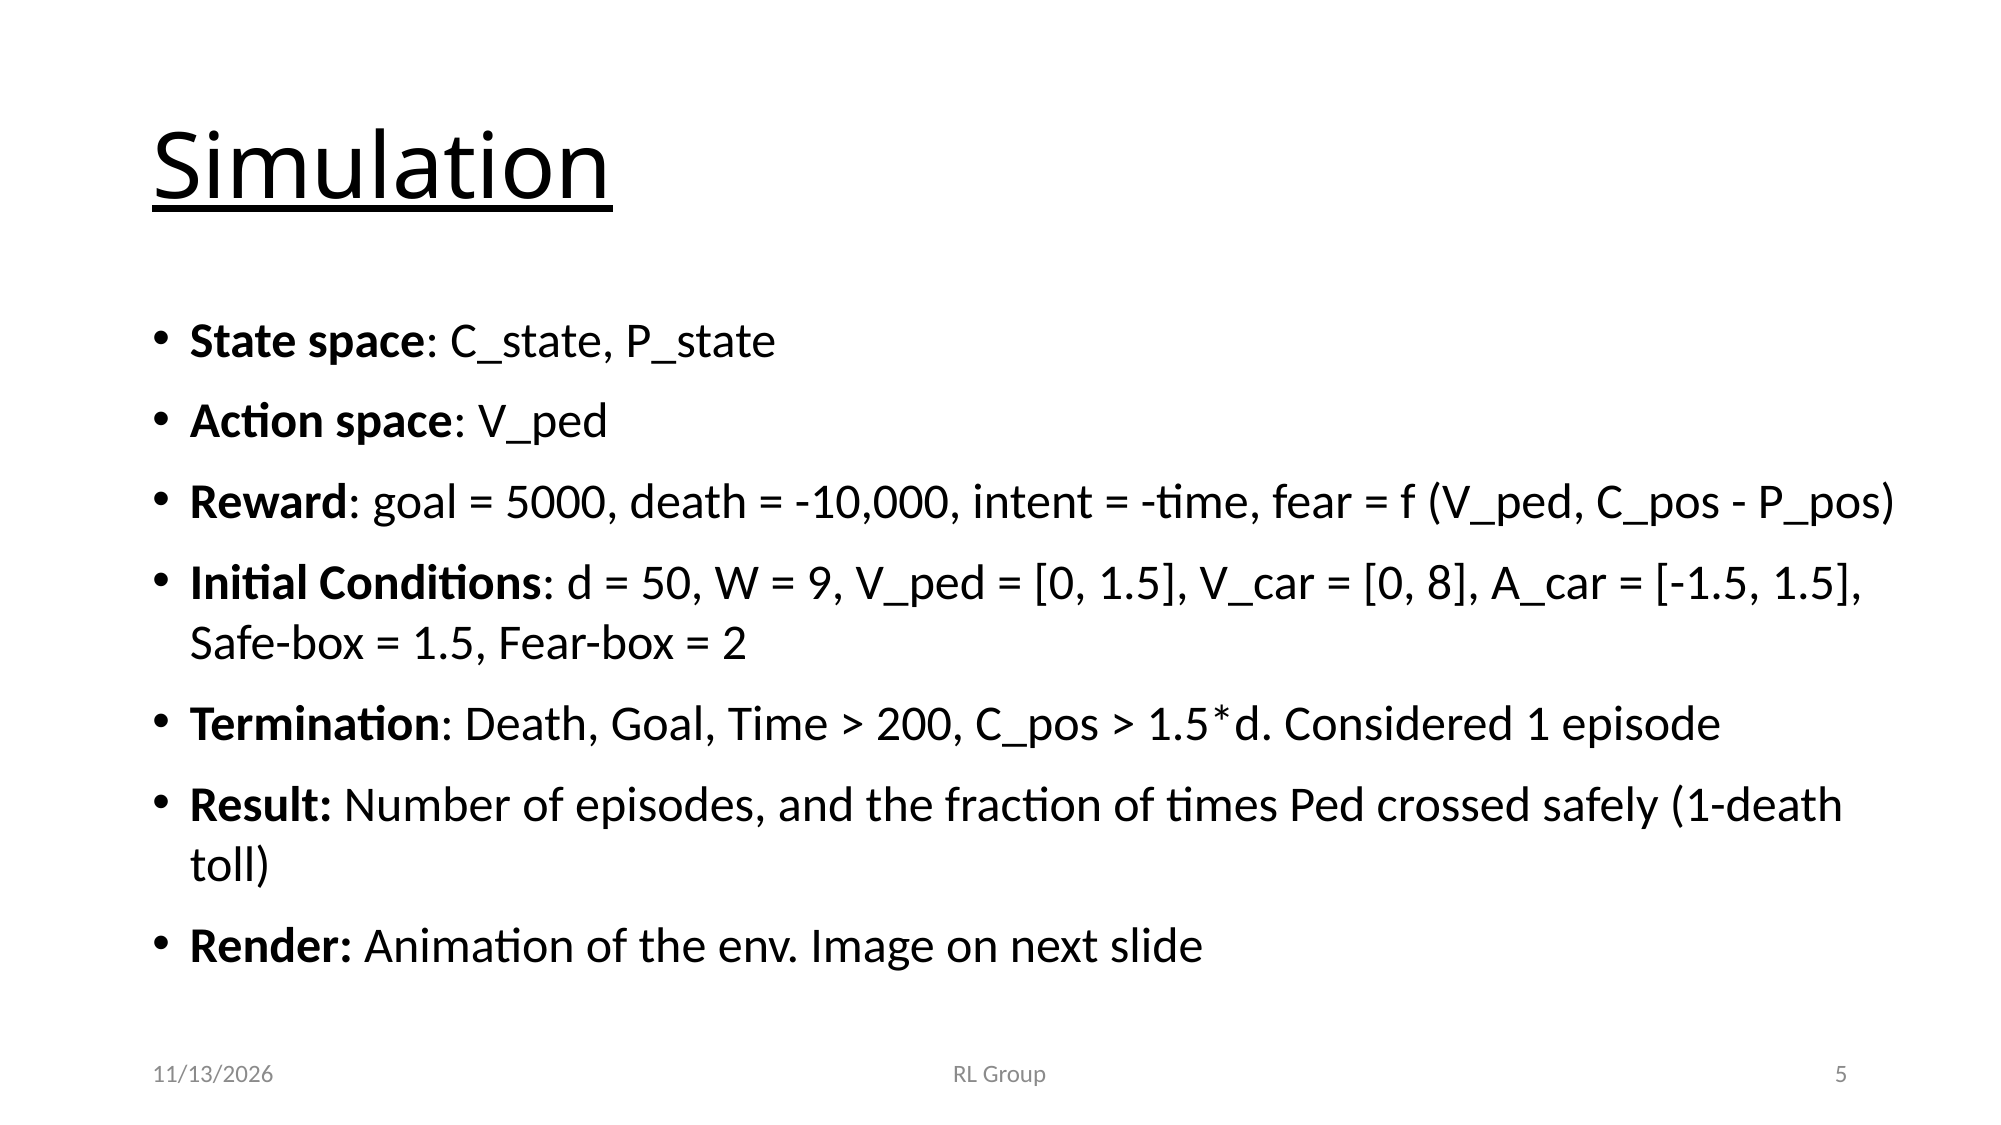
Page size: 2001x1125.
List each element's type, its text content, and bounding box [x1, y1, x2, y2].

footer RL Group [662, 1042, 1338, 1103]
slide_number 5 [1412, 1042, 1863, 1103]
list State space: C_state, P_state Action space: V_ped Reward: goal = 5000, death = -10,000, intent = -time, fear = f (V_ped, C_pos - P_pos) Initial Conditions: d = 50, W = 9, V_ped = [0, 1.5], V_car = [0, 8], A_car = [-1.5, 1.5], Safe-box = 1.5, Fear-box = 2 Termination: Death, Goal, Time > 200, C_pos > 1.5*d. Considered 1 episode Result: Number of episodes, and the fraction of times Ped crossed safely (1-death toll) Render: Animation of the env. Image on next slide [137, 299, 1918, 1014]
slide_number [137, 1042, 588, 1103]
title Simulation [137, 59, 1863, 278]
